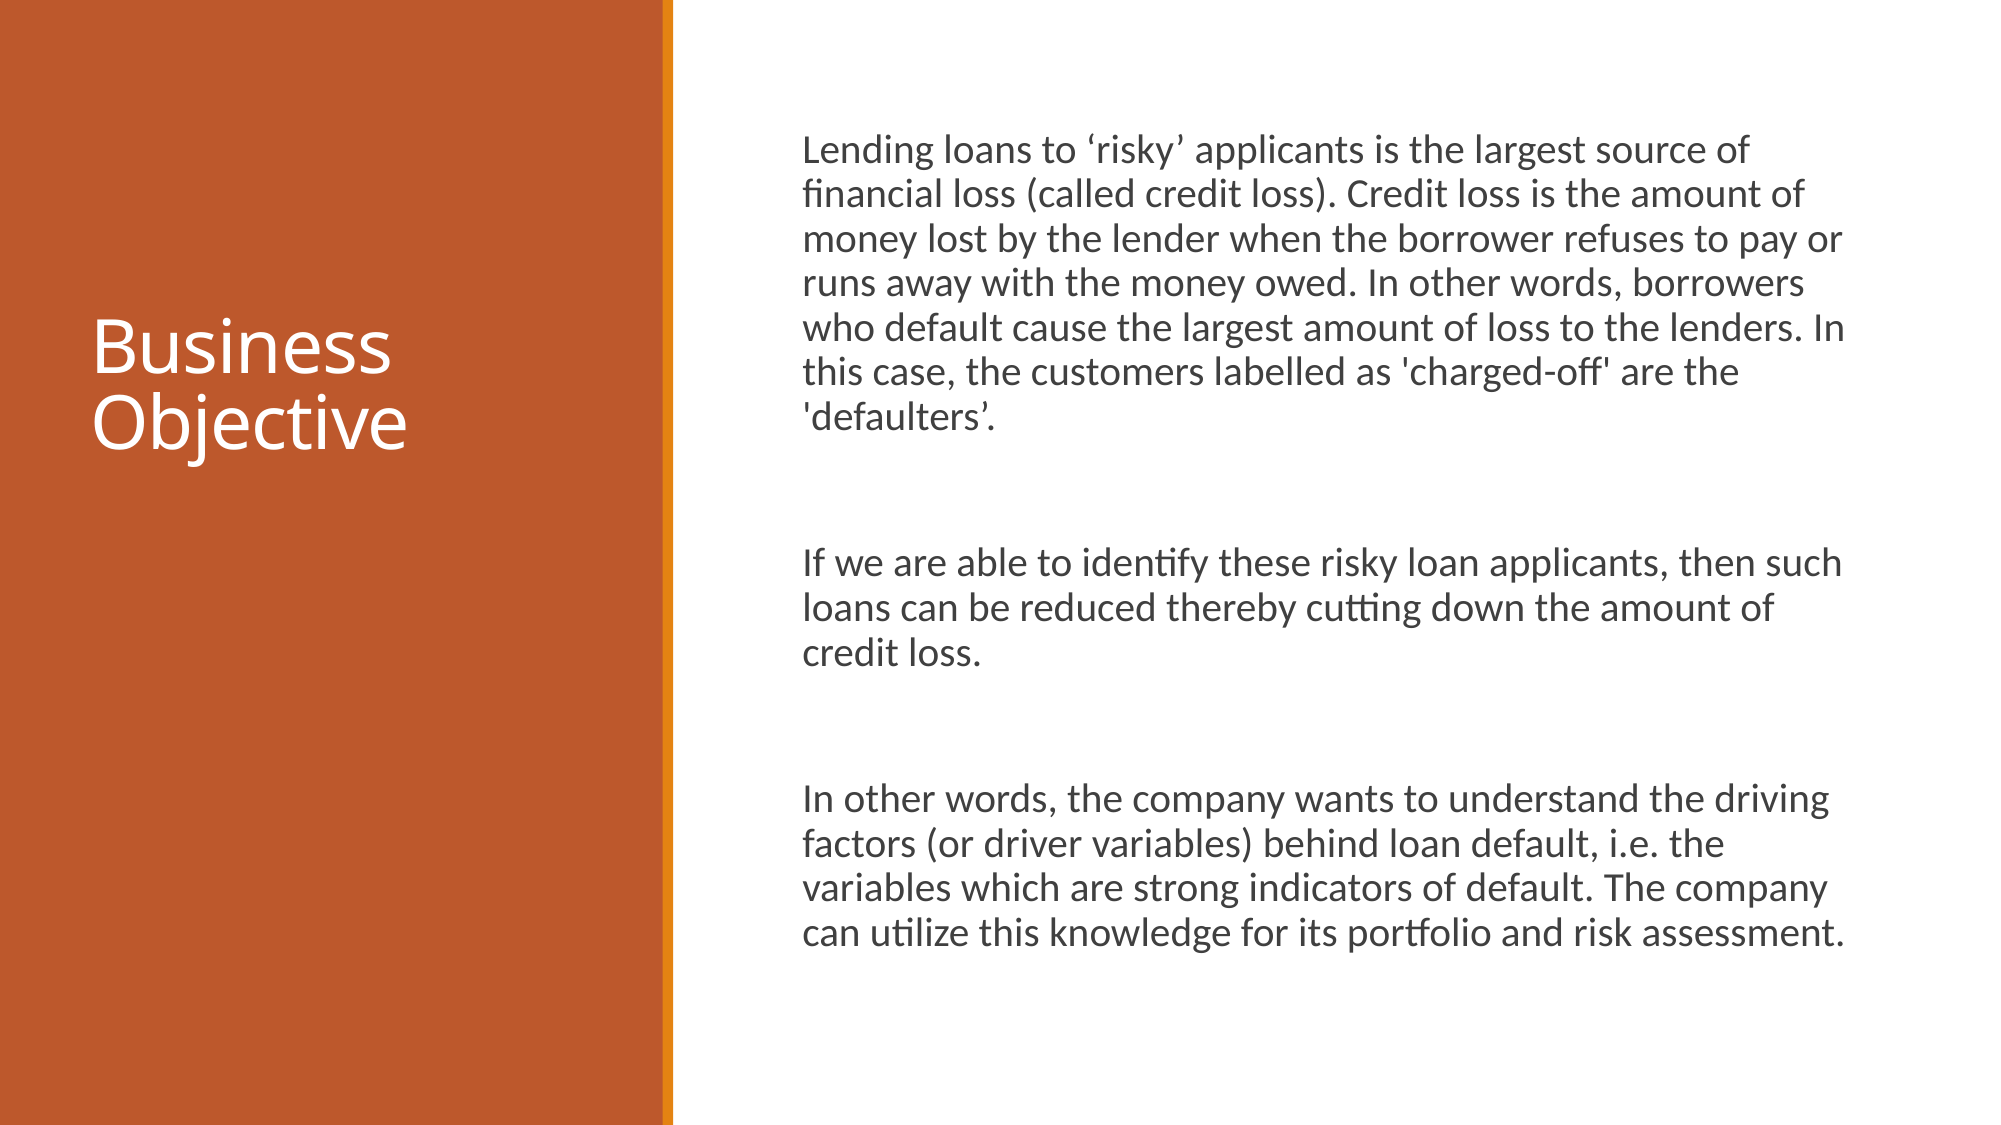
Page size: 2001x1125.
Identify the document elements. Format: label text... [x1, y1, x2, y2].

title Business Objective [75, 97, 600, 473]
list Lending loans to ‘risky’ applicants is the largest source of financial loss (called credit loss). Credit loss is the amount of money lost by the lender when the borrower refuses to pay or runs away with the money owed. In other words, borrowers who default cause the largest amount of loss to the lenders. In this case, the customers labelled as 'charged-off' are the 'defaulters’. If we are able to identify these risky loan applicants, then such loans can be reduced thereby cutting down the amount of credit loss. In other words, the company wants to understand the driving factors (or driver variables) behind loan default, i.e. the variables which are strong indicators of default. The company can utilize this knowledge for its portfolio and risk assessment. [787, 120, 1853, 983]
